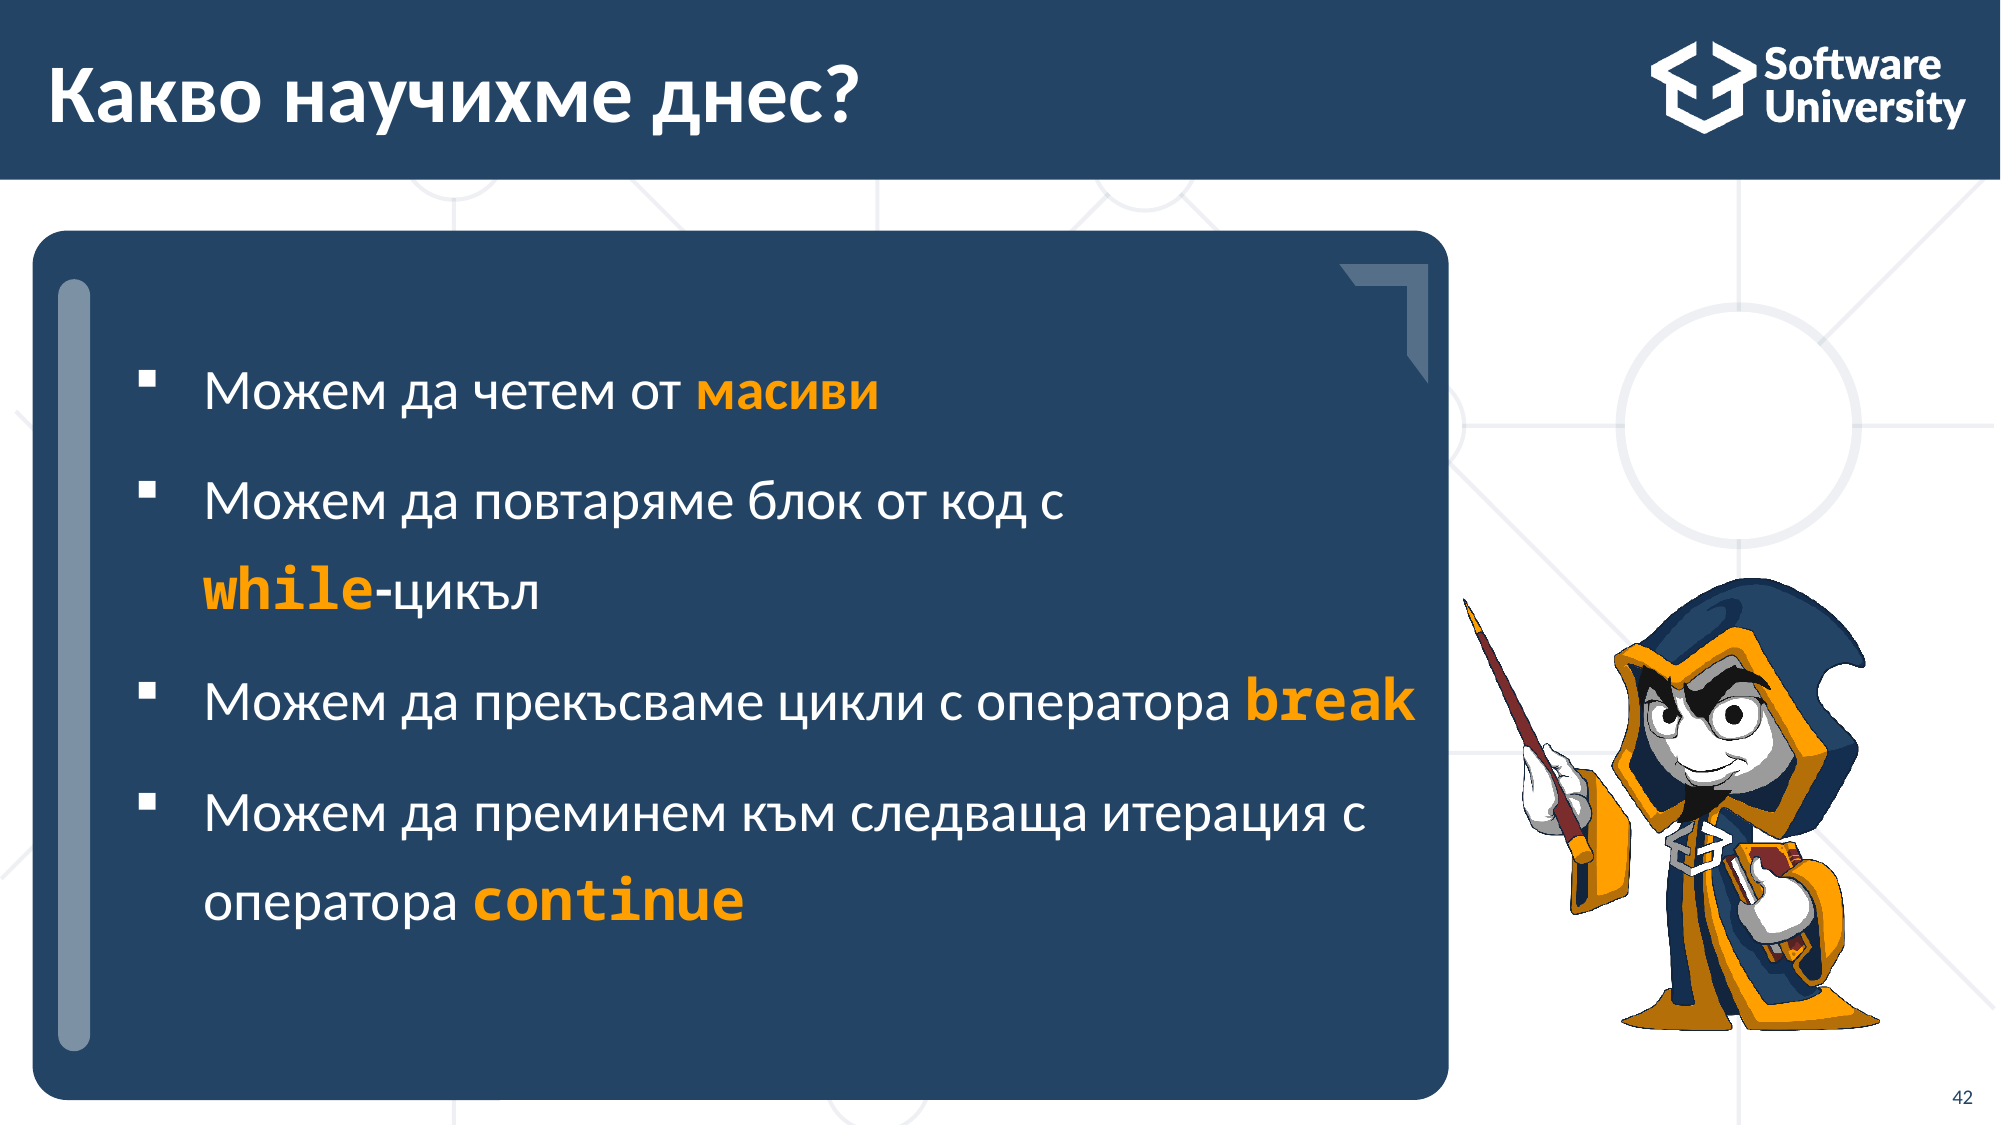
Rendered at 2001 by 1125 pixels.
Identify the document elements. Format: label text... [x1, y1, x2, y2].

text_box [32, 230, 1449, 1101]
slide_number 42 [1927, 1067, 1989, 1117]
picture [1651, 41, 1966, 134]
picture [1447, 537, 1921, 1050]
title Какво научихме днес? [31, 16, 1625, 162]
